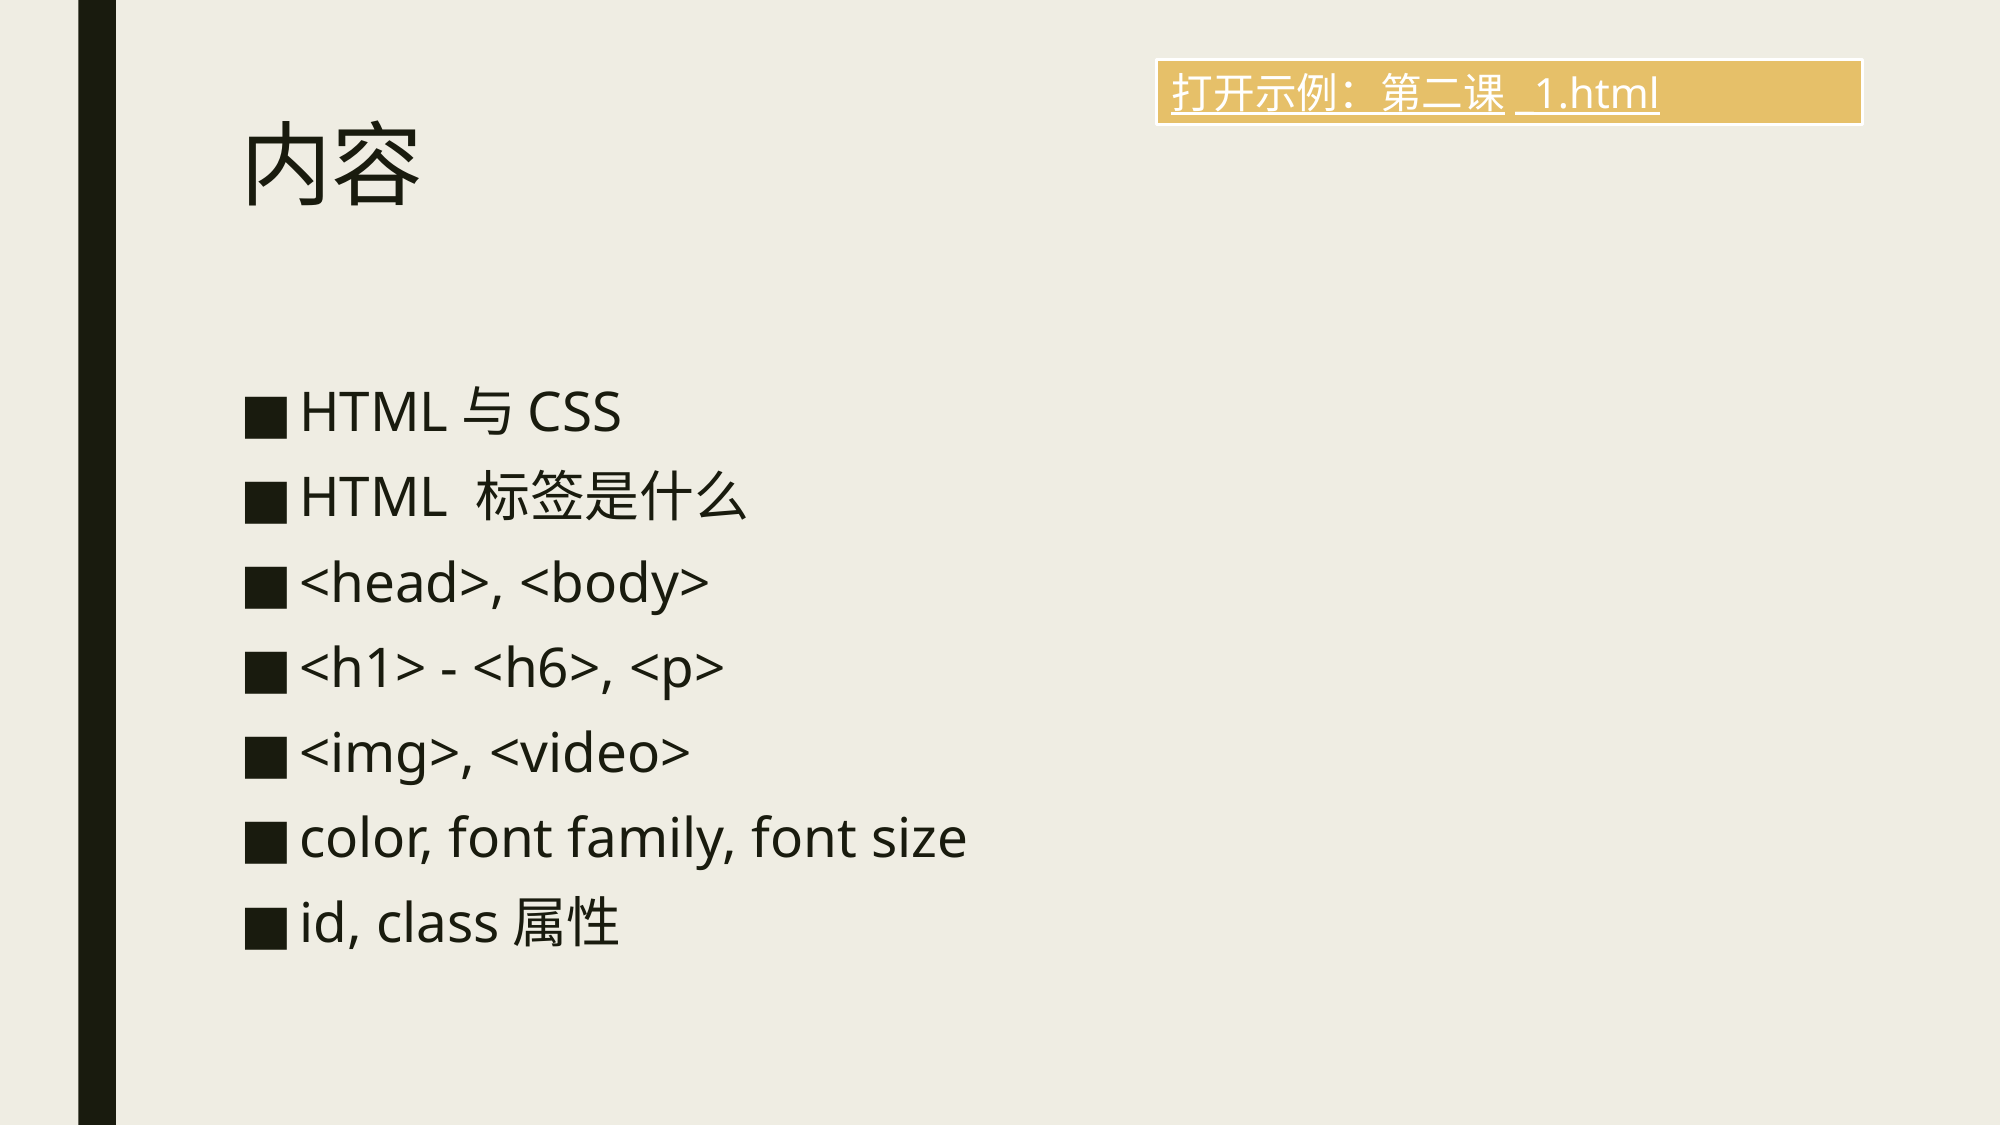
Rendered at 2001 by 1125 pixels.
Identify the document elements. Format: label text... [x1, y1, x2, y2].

list HTML与CSS HTML 标签是什么 <head>, <body> <h1> - <h6>, <p> <img>, <video> color, font family, font size id, class属性 [225, 375, 1800, 963]
text_box 打开示例：第二课_1.html [1155, 58, 1864, 126]
title 内容 [225, 112, 1800, 357]
